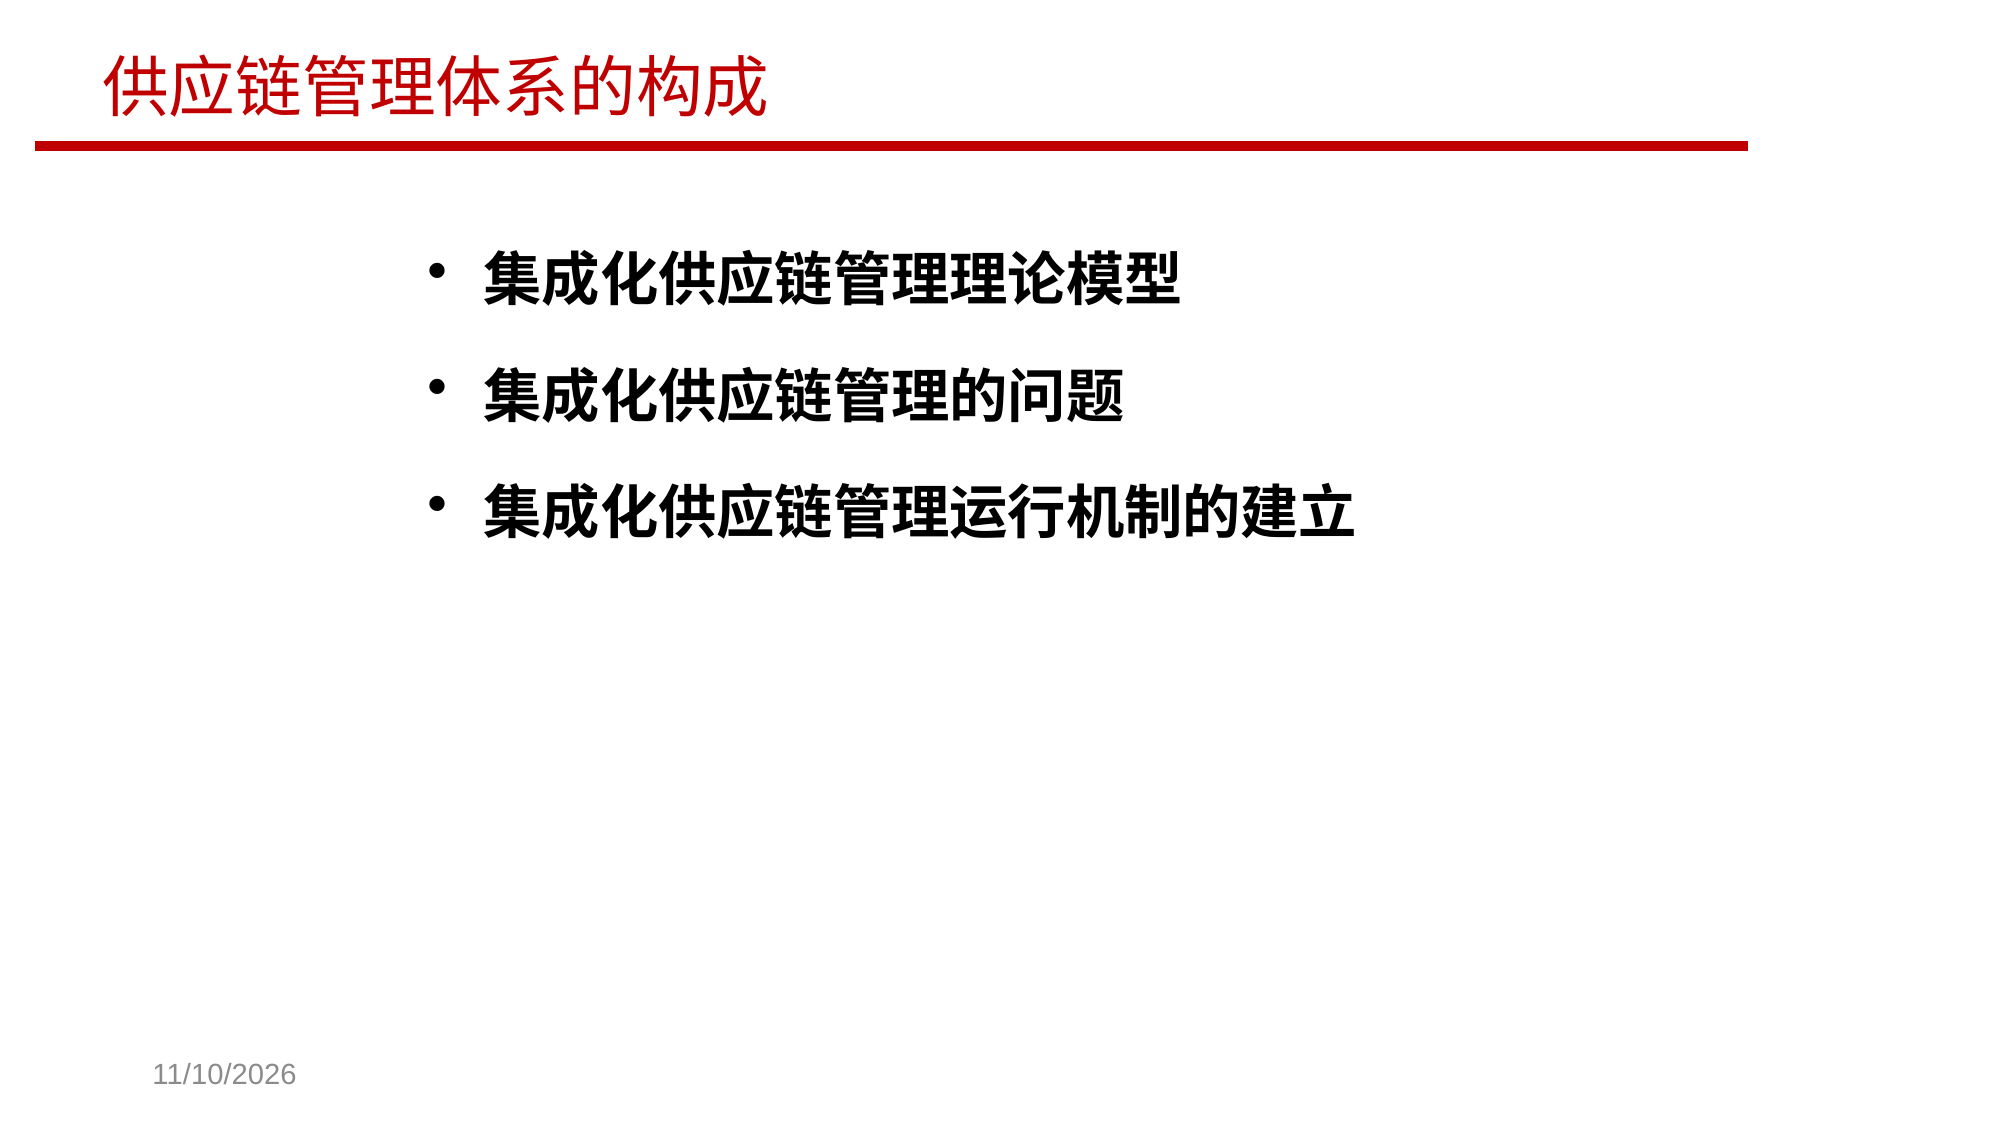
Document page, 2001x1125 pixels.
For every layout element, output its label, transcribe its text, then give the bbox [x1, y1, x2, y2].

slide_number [137, 1042, 588, 1103]
text_box 集成化供应链管理理论模型 集成化供应链管理的问题 集成化供应链管理运行机制的建立 [412, 200, 1708, 600]
text_box 供应链管理体系的构成 [87, 36, 785, 132]
